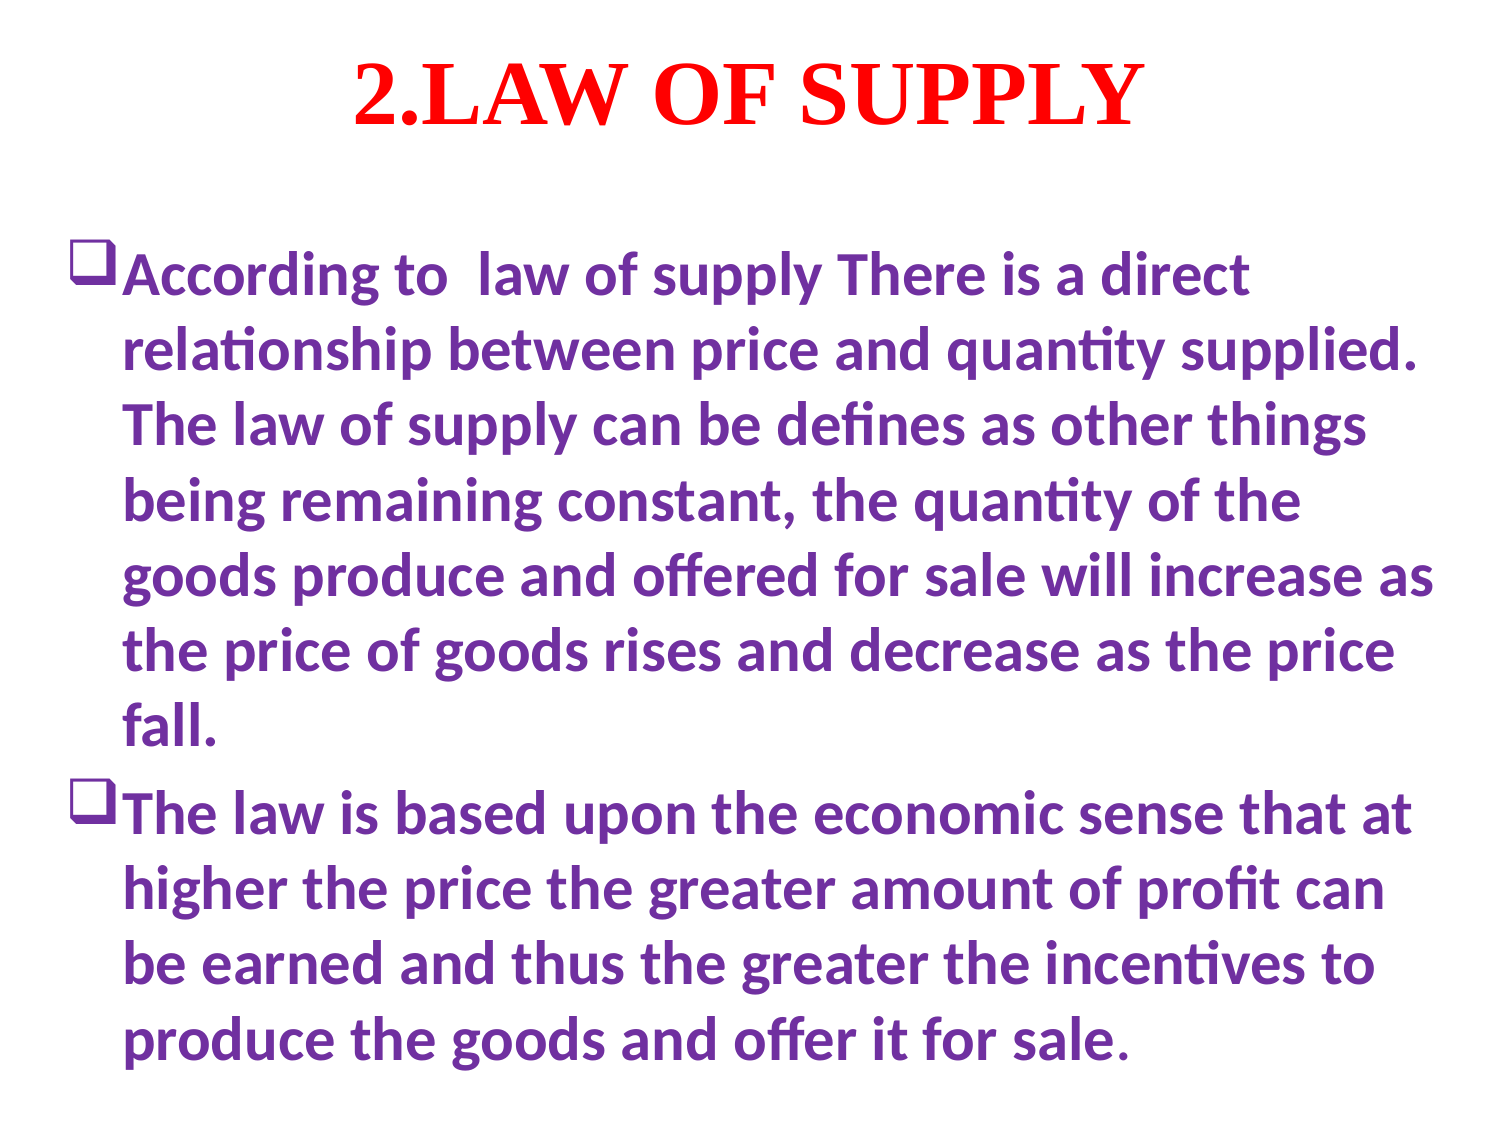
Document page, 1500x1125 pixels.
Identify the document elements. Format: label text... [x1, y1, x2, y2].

title 2.LAW OF SUPPLY [75, 12, 1425, 137]
list According to law of supply There is a direct relationship between price and quantity supplied. The law of supply can be defines as other things being remaining constant, the quantity of the goods produce and offered for sale will increase as the price of goods rises and decrease as the price fall. The law is based upon the economic sense that at higher the price the greater amount of profit can be earned and thus the greater the incentives to produce the goods and offer it for sale. [50, 137, 1475, 1088]
